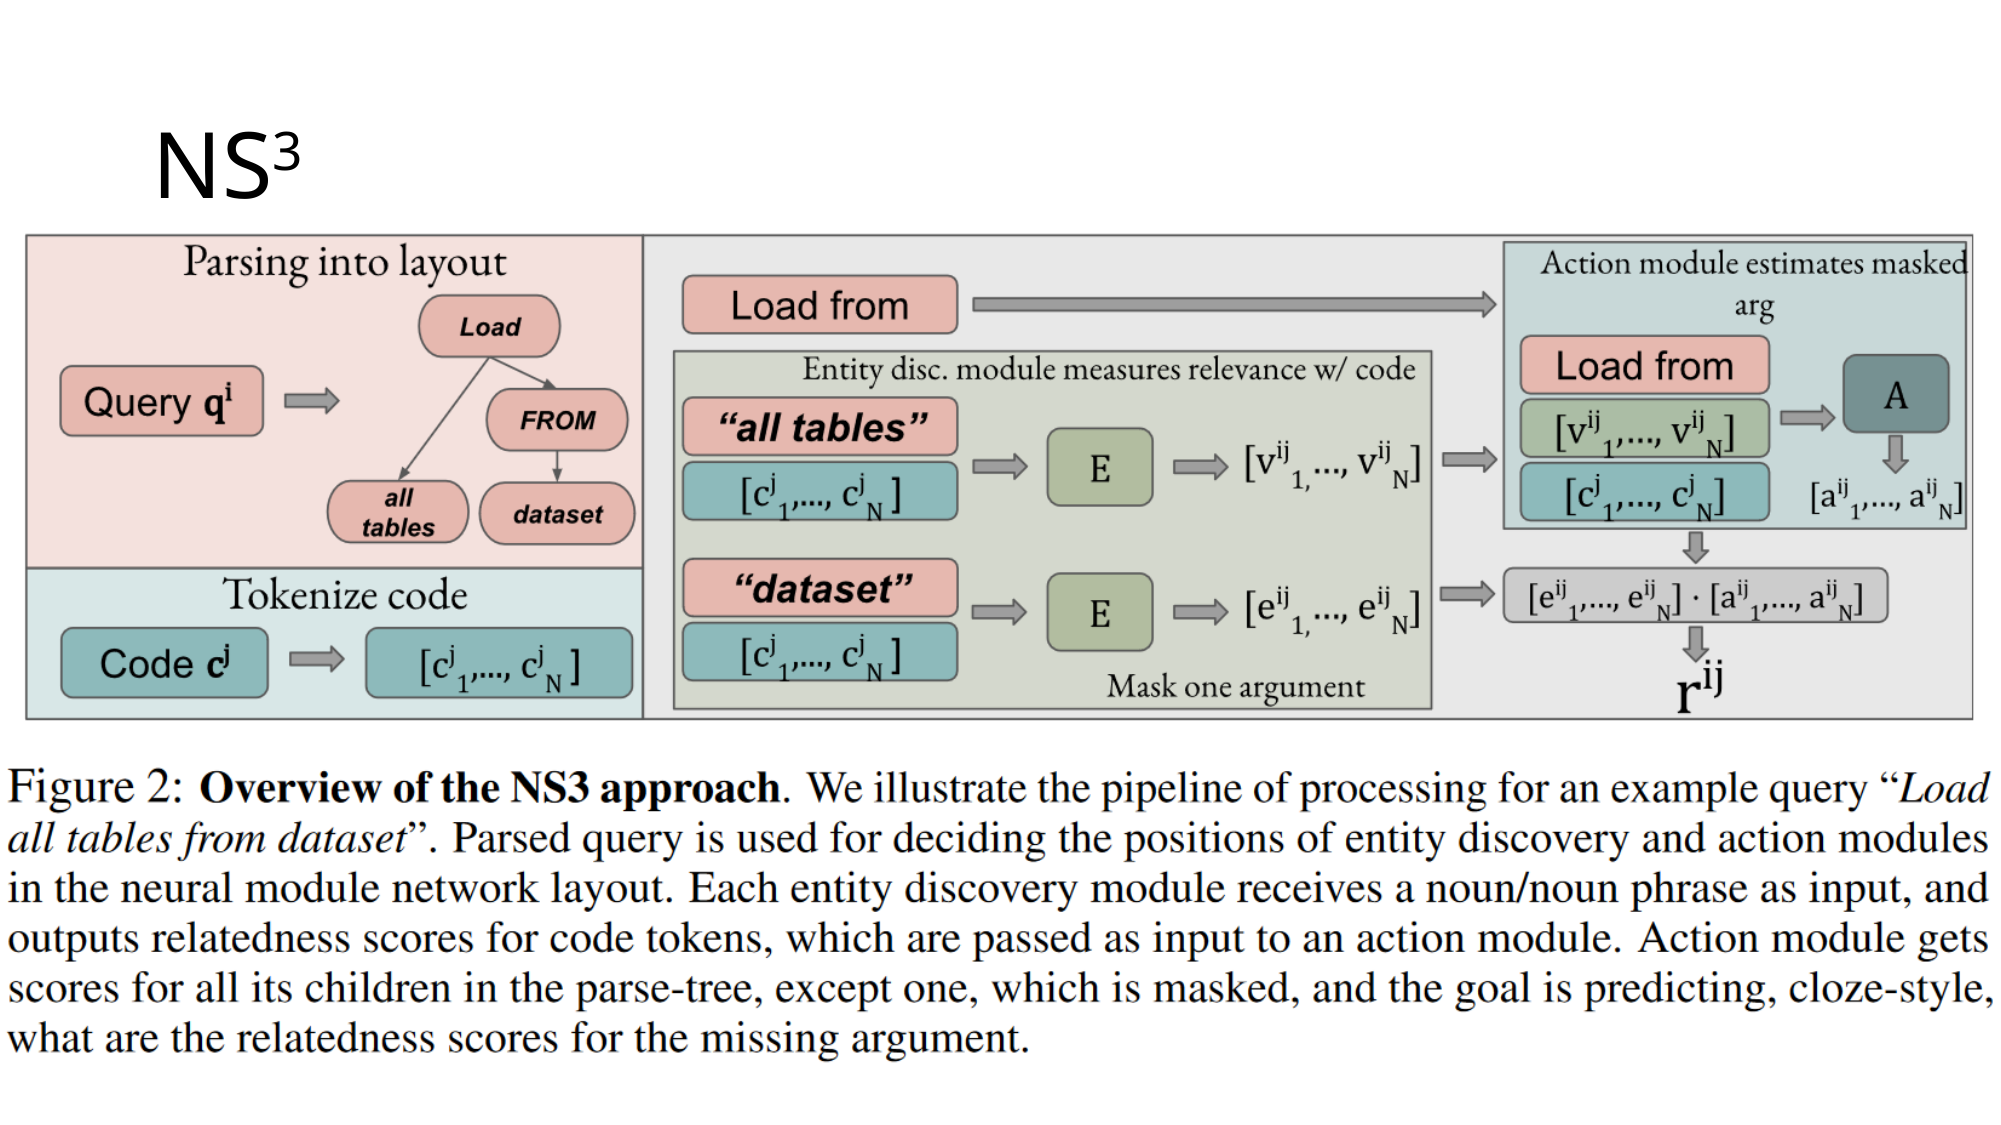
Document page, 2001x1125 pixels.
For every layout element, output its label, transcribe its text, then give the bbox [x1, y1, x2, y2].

picture [0, 223, 2000, 1066]
title NS3 [137, 59, 1863, 223]
